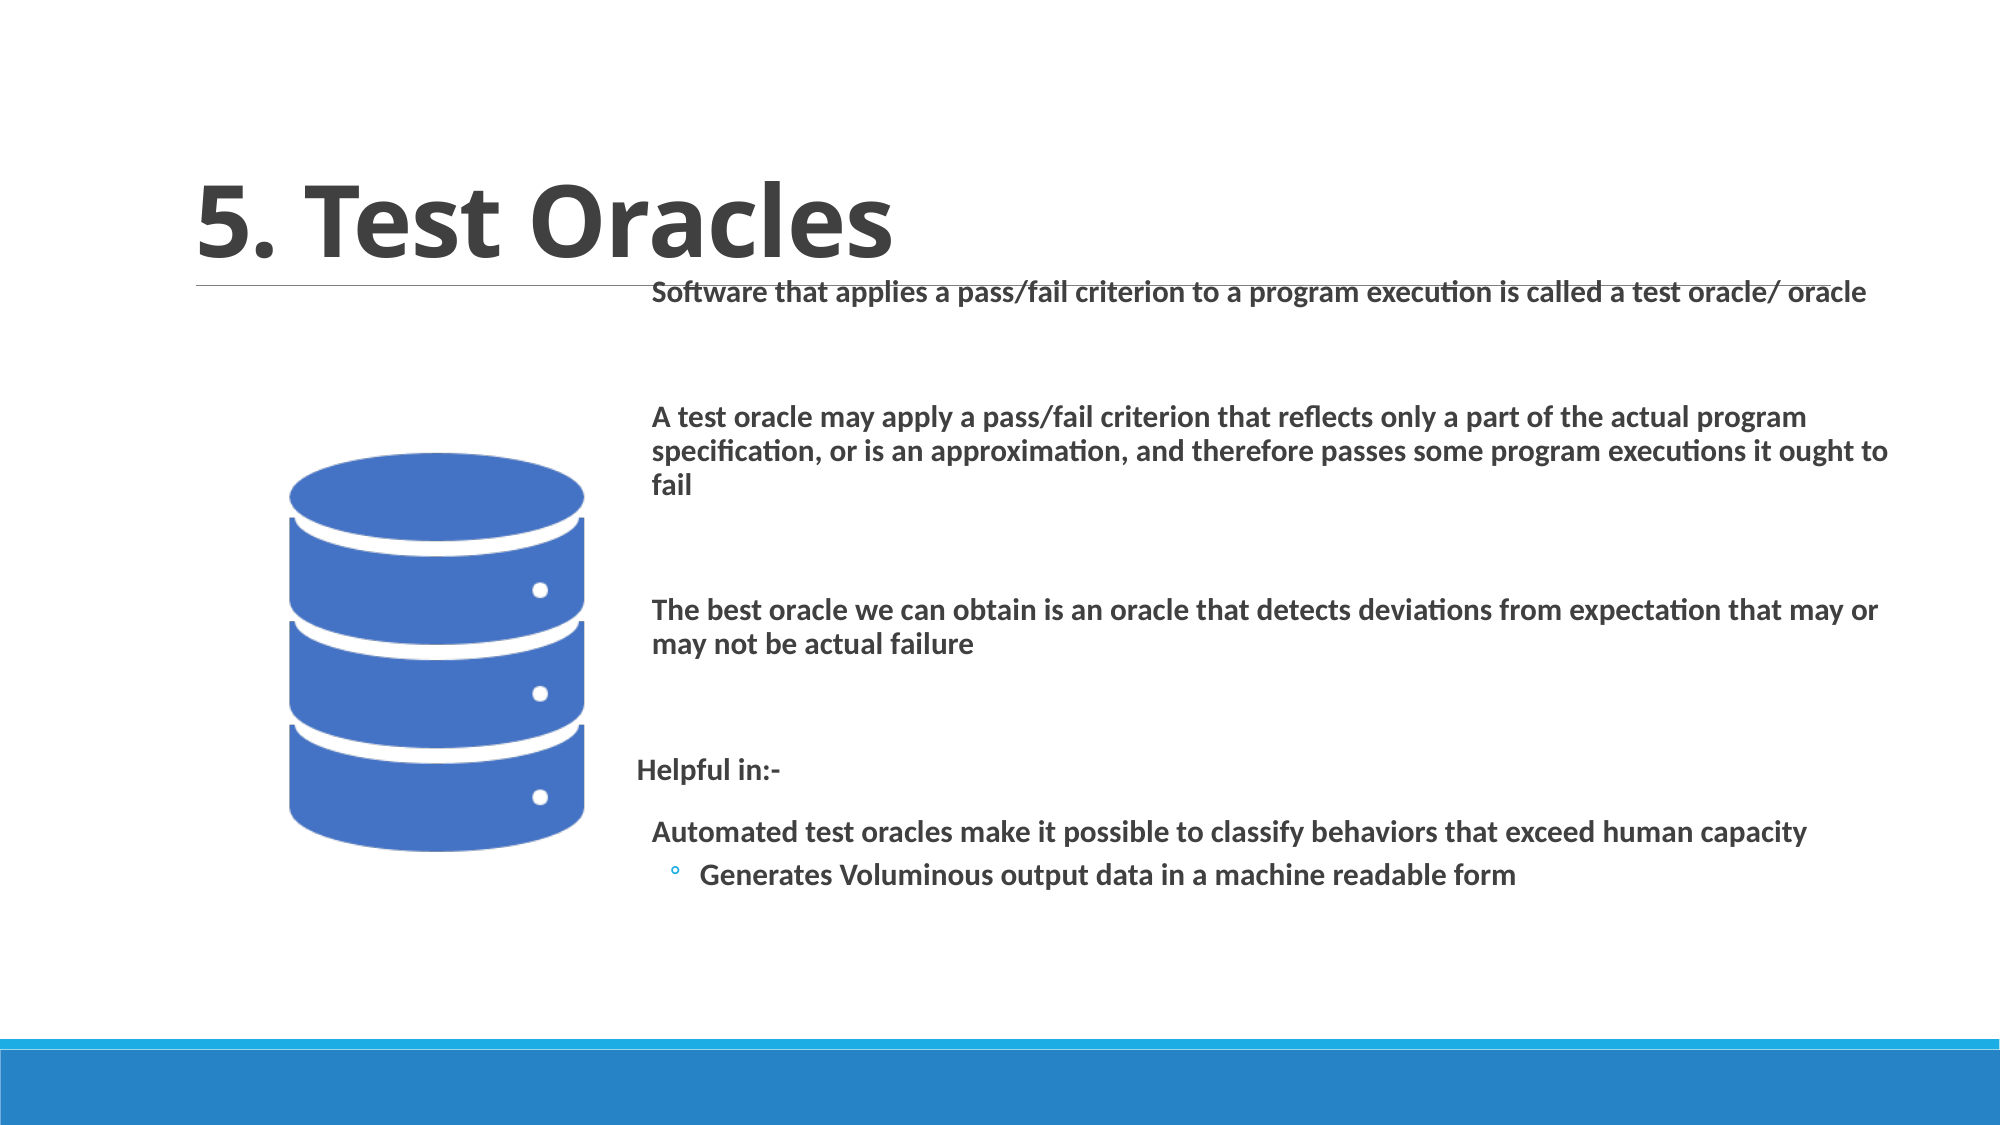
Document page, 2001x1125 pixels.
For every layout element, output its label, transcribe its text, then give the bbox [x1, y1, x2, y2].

picture [188, 404, 686, 901]
list Software that applies a pass/fail criterion to a program execution is called a test oracle/ oracle A test oracle may apply a pass/fail criterion that reflects only a part of the actual program specification, or is an approximation, and therefore passes some program executions it ought to fail The best oracle we can obtain is an oracle that detects deviations from expectation that may or may not be actual failure Helpful in:- Automated test oracles make it possible to classify behaviors that exceed human capacity Generates Voluminous output data in a machine readable form [636, 267, 1911, 990]
title 5. Test Oracles [180, 47, 1830, 285]
